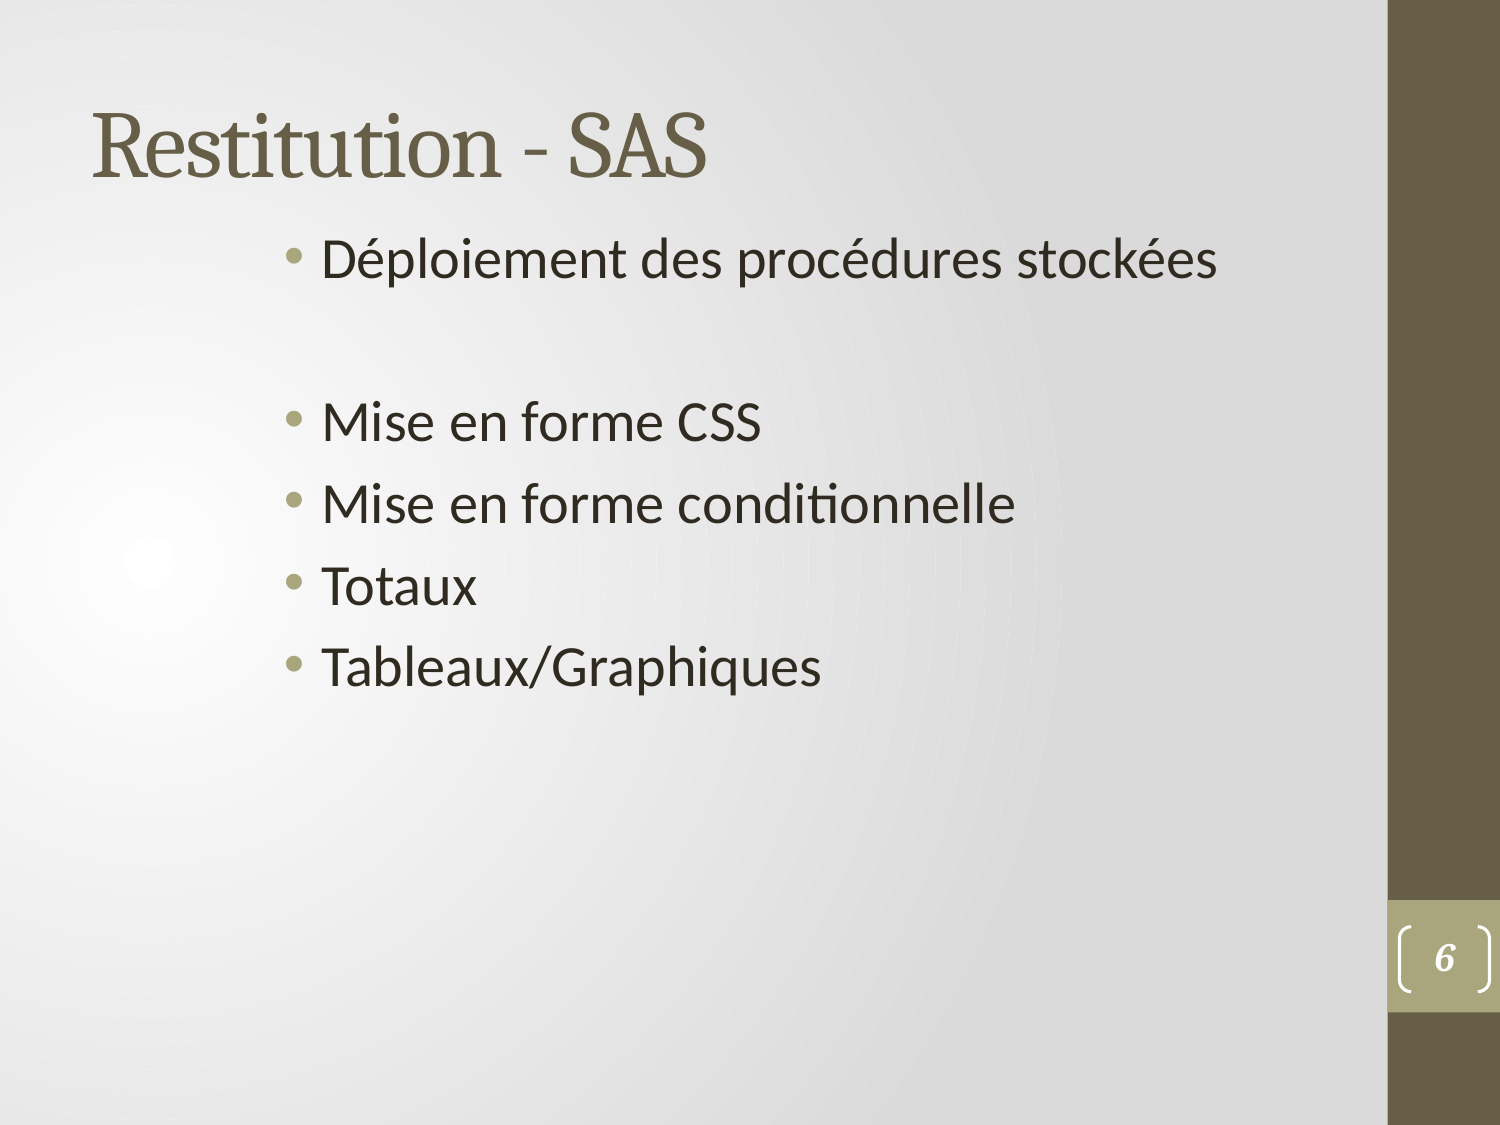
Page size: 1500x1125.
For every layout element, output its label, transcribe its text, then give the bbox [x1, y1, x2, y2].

slide_number 6 [1397, 925, 1492, 994]
title Restitution - SAS [75, 45, 1325, 233]
list Déploiement des procédures stockées Mise en forme CSS Mise en forme conditionnelle Totaux Tableaux/Graphiques [249, 212, 1471, 1075]
